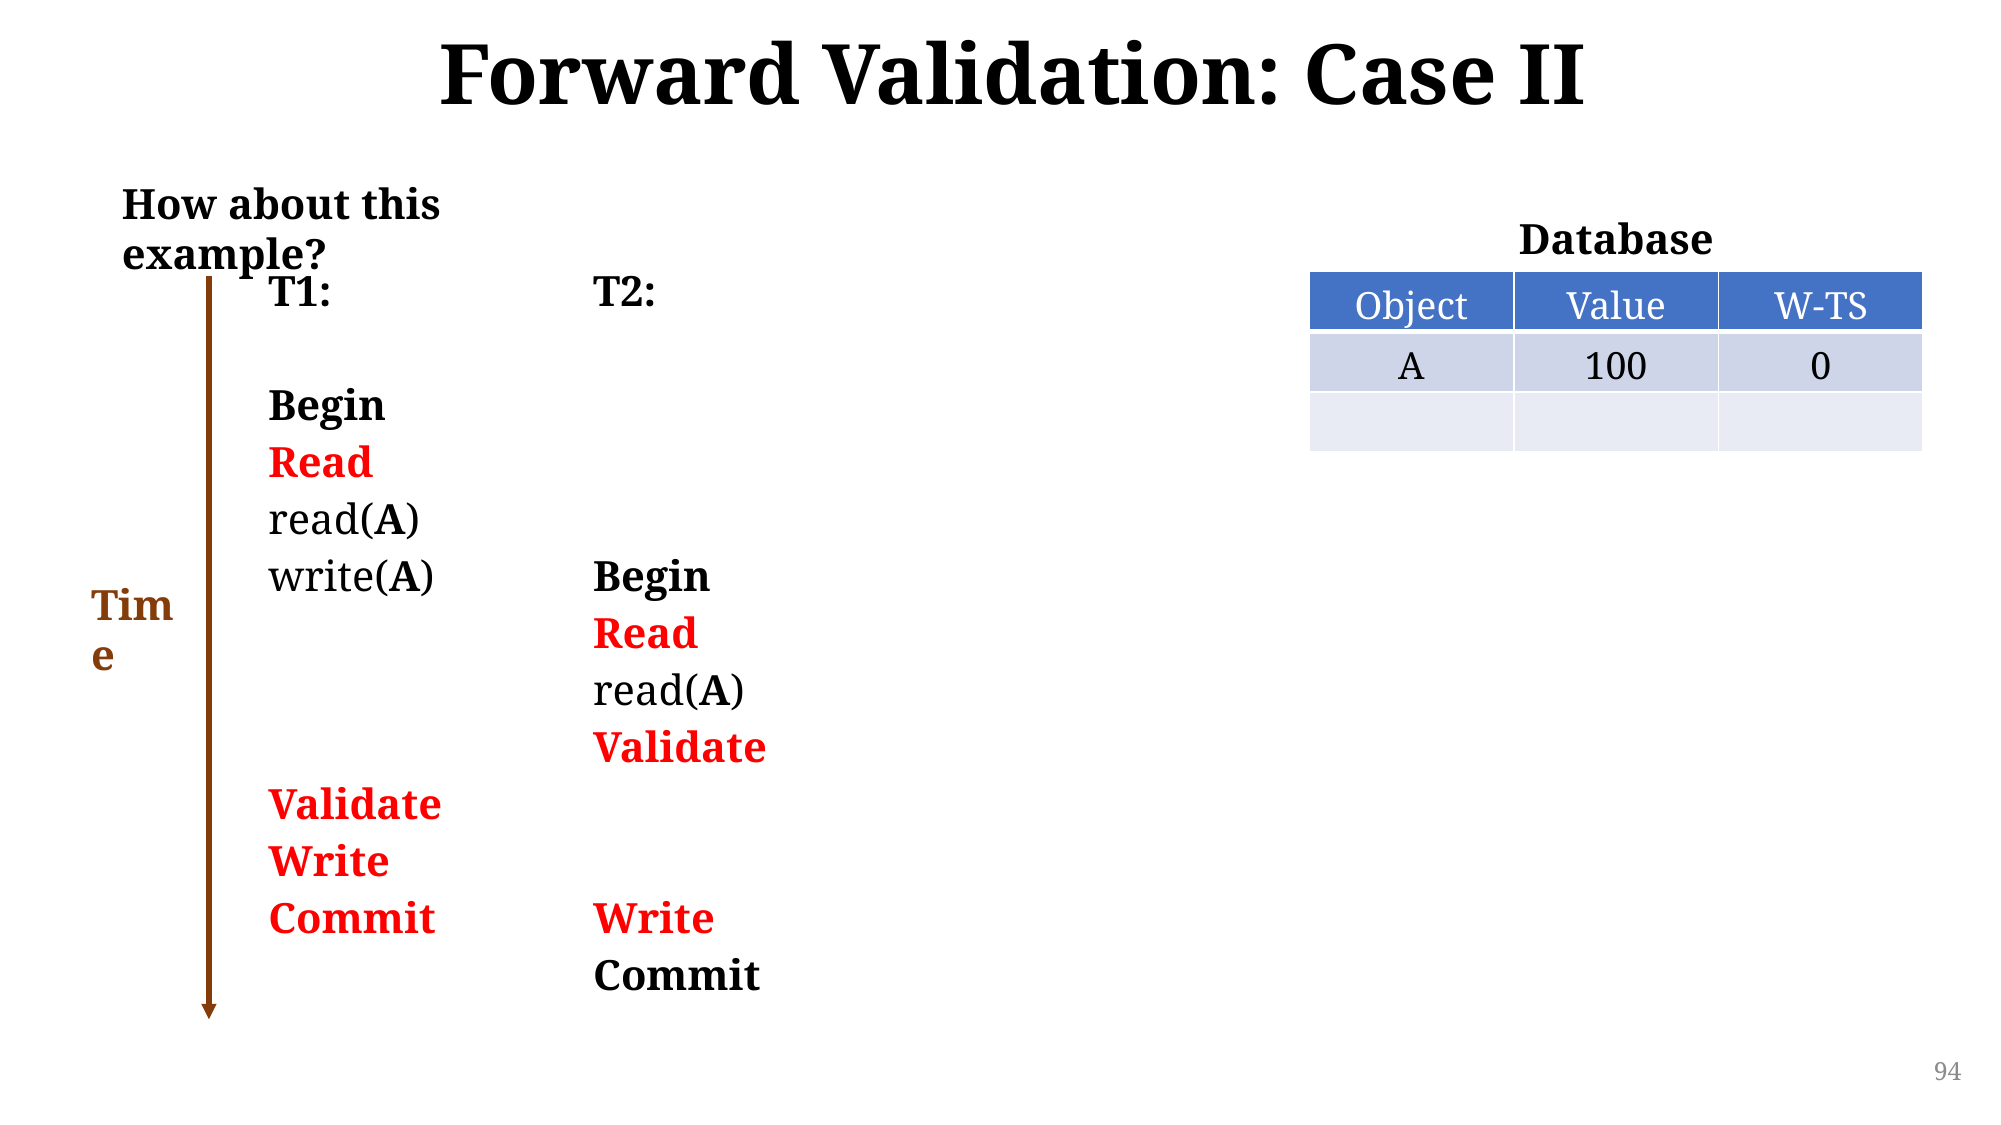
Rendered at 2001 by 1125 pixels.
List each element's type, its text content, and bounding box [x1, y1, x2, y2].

table_cell 100 [1515, 334, 1718, 391]
table_header W-TS [1719, 272, 1922, 329]
table_cell 0 [1719, 334, 1922, 391]
table_cell [1310, 393, 1513, 451]
text_box How about this example? [107, 170, 635, 286]
table_header Value [1515, 272, 1718, 329]
table_header T2: Begin Read read(A) Validate Write Commit [578, 254, 886, 1010]
table_cell A [1310, 334, 1513, 391]
table_header Object [1310, 272, 1513, 329]
table_cell [1719, 393, 1922, 451]
table_header T1: Begin Read read(A) write(A) Validate Write Commit [253, 286, 578, 1010]
slide_number 94 [1526, 1042, 1977, 1103]
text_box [76, 275, 211, 1020]
table_cell [1515, 393, 1718, 451]
title Forward Validation: Case II [150, 3, 1876, 152]
text_box Database [1503, 205, 1729, 271]
